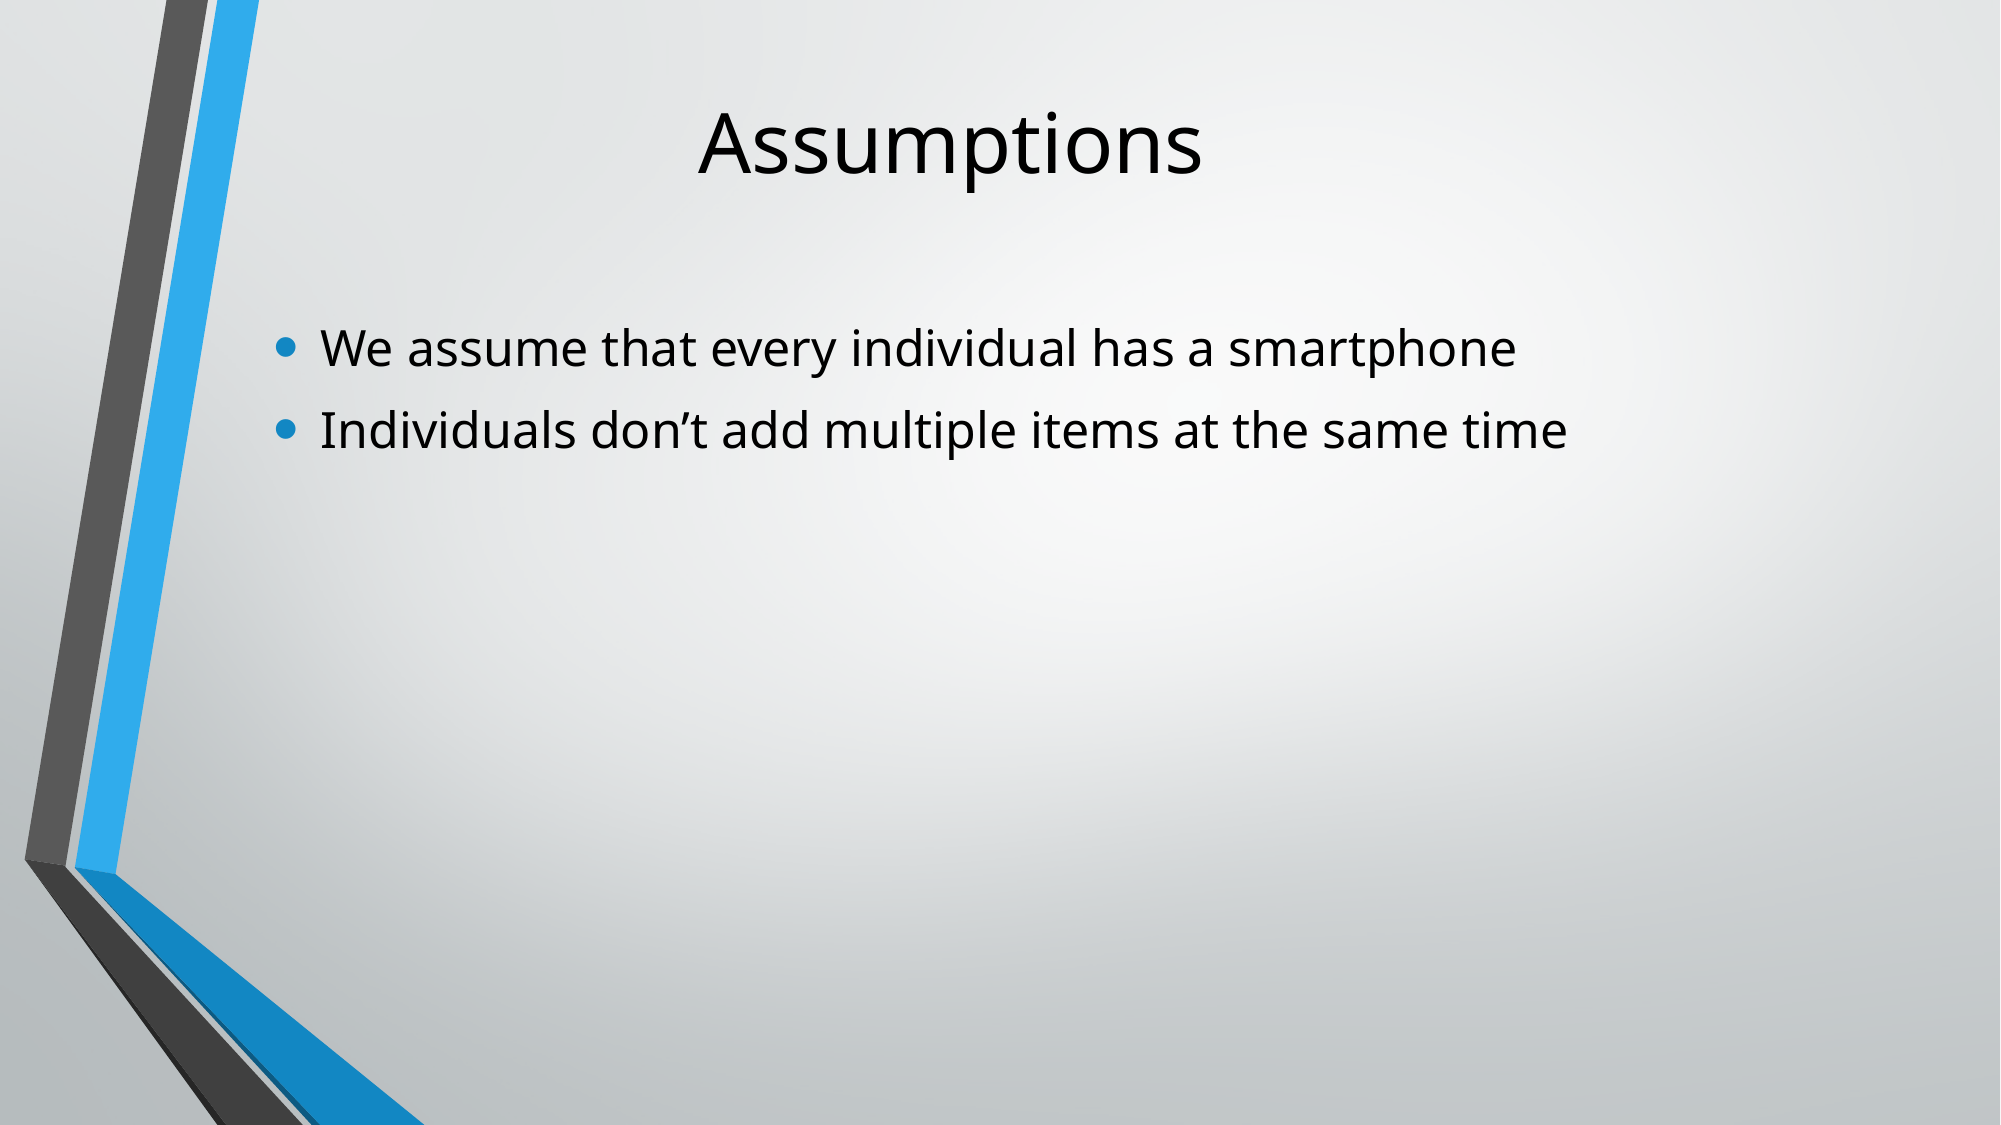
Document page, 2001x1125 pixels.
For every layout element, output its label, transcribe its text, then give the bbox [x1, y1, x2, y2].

title Assumptions [89, 31, 1815, 250]
list We assume that every individual has a smartphone Individuals don’t add multiple items at the same time [258, 222, 1832, 553]
